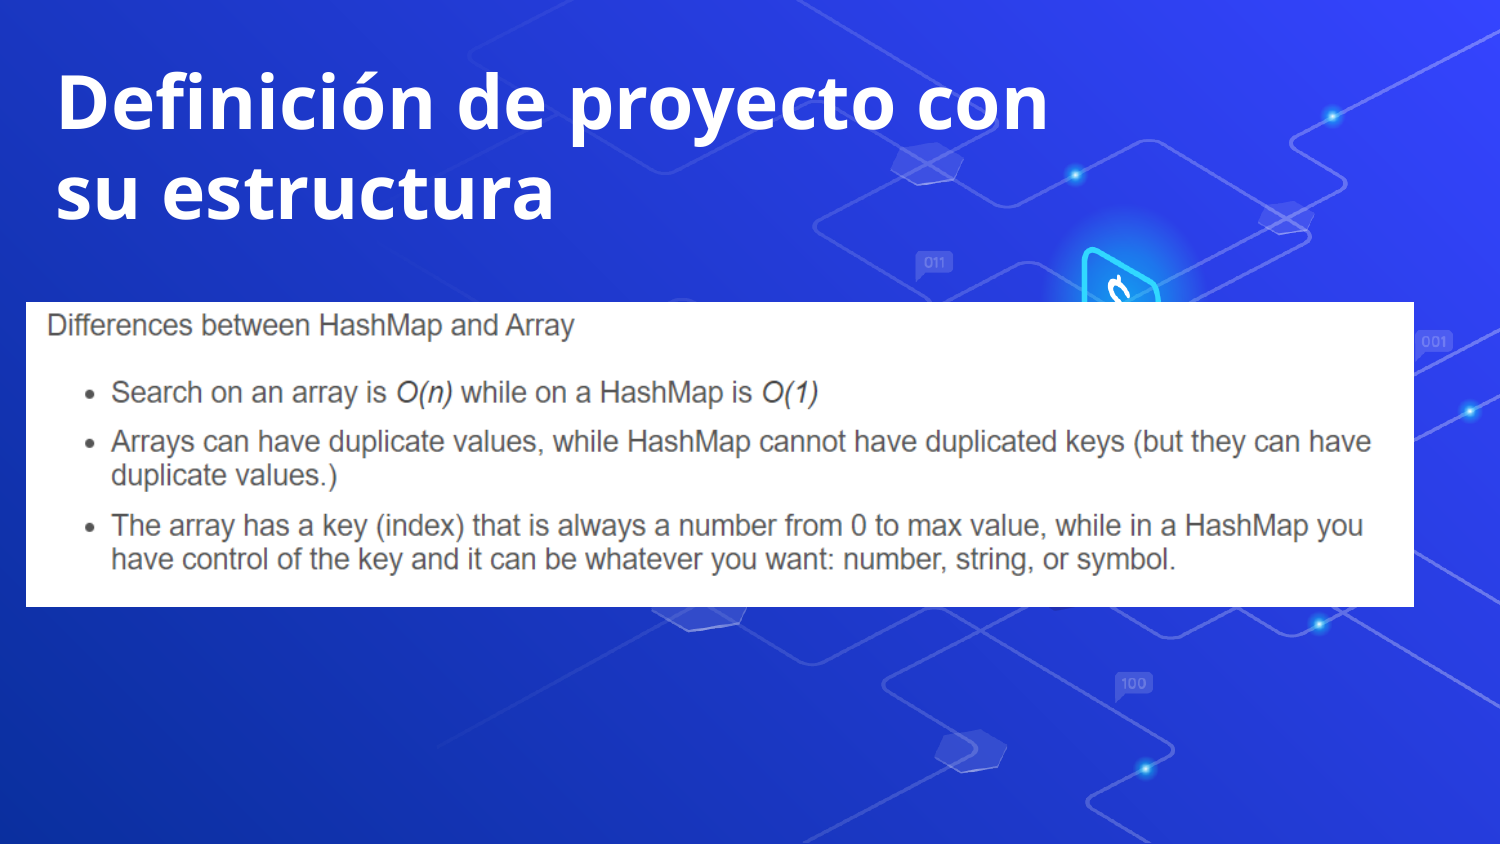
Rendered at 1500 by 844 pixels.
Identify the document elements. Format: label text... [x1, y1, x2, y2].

subtitle Arrays [55, 293, 755, 300]
title Definición de proyecto con su estructura [55, 44, 1078, 235]
picture [0, 0, 1500, 844]
